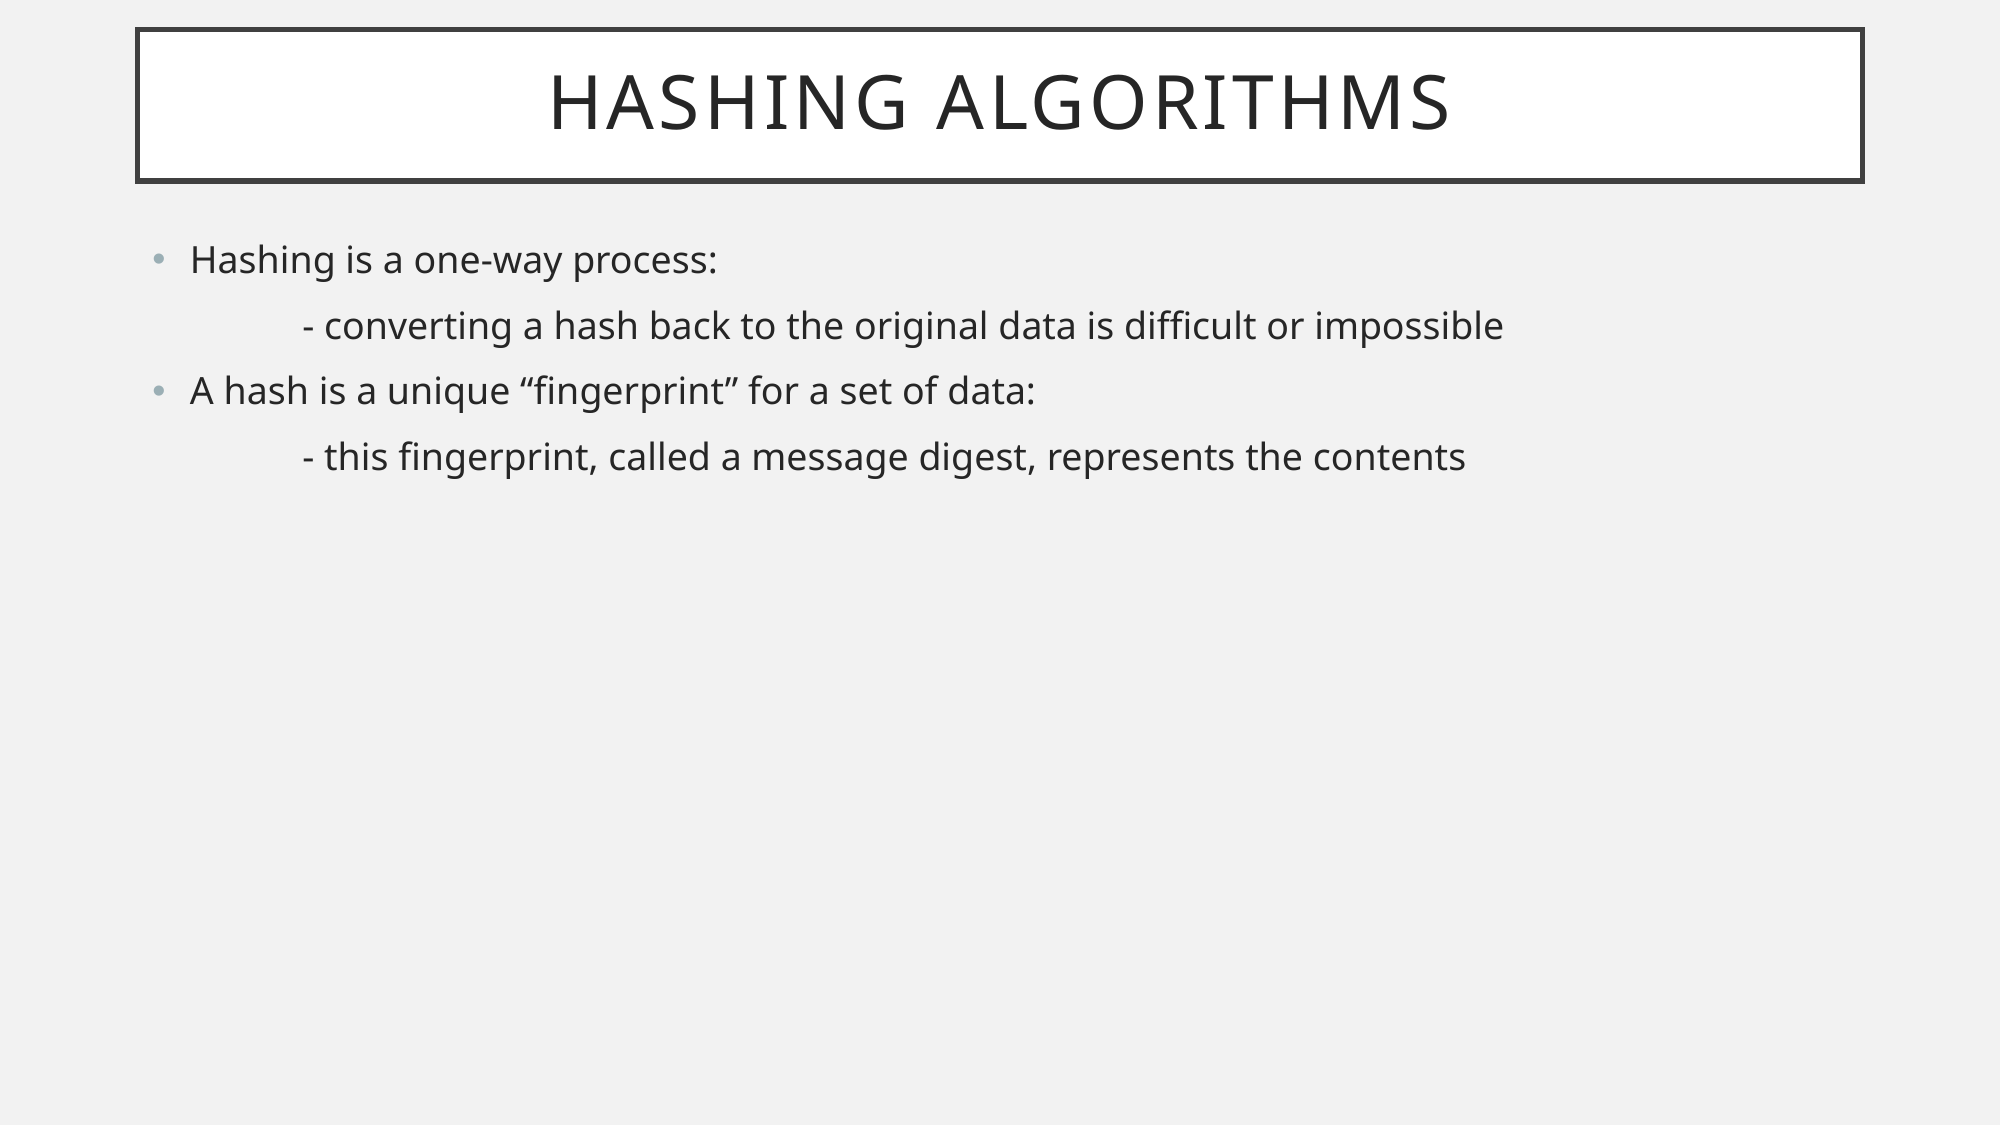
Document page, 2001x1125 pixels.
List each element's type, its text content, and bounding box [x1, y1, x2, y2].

list Hashing is a one-way process: - converting a hash back to the original data is difficult or impossible A hash is a unique “fingerprint” for a set of data: - this fingerprint, called a message digest, represents the contents [137, 167, 1863, 838]
title Hashing algorithms [135, 27, 1865, 184]
